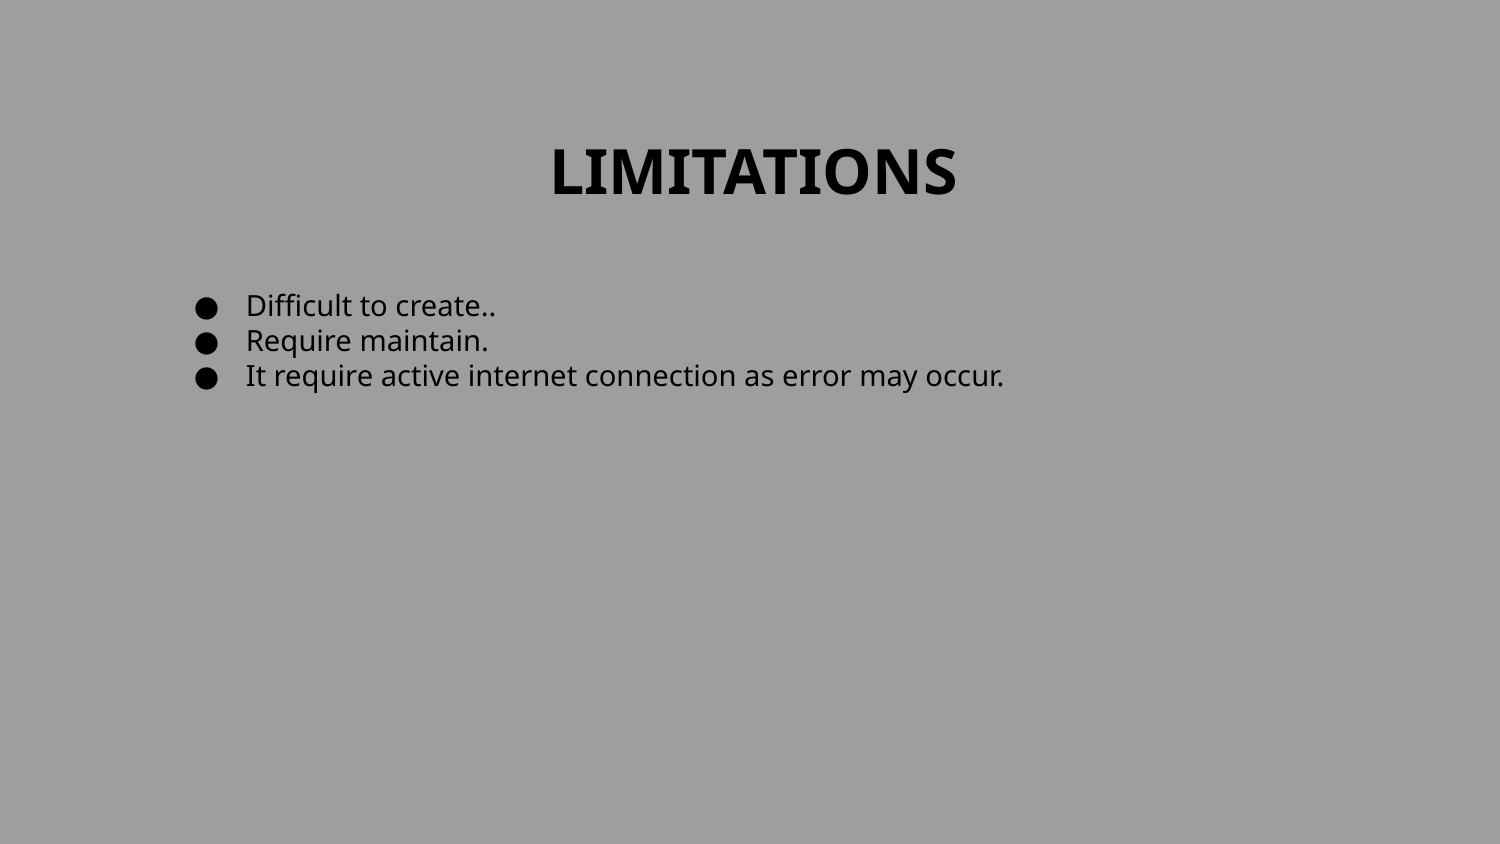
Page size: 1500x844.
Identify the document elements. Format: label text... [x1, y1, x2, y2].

text_box Difficult to create.. Require maintain. It require active internet connection as error may occur. [155, 272, 1466, 408]
title LIMITATIONS [46, 116, 1461, 285]
